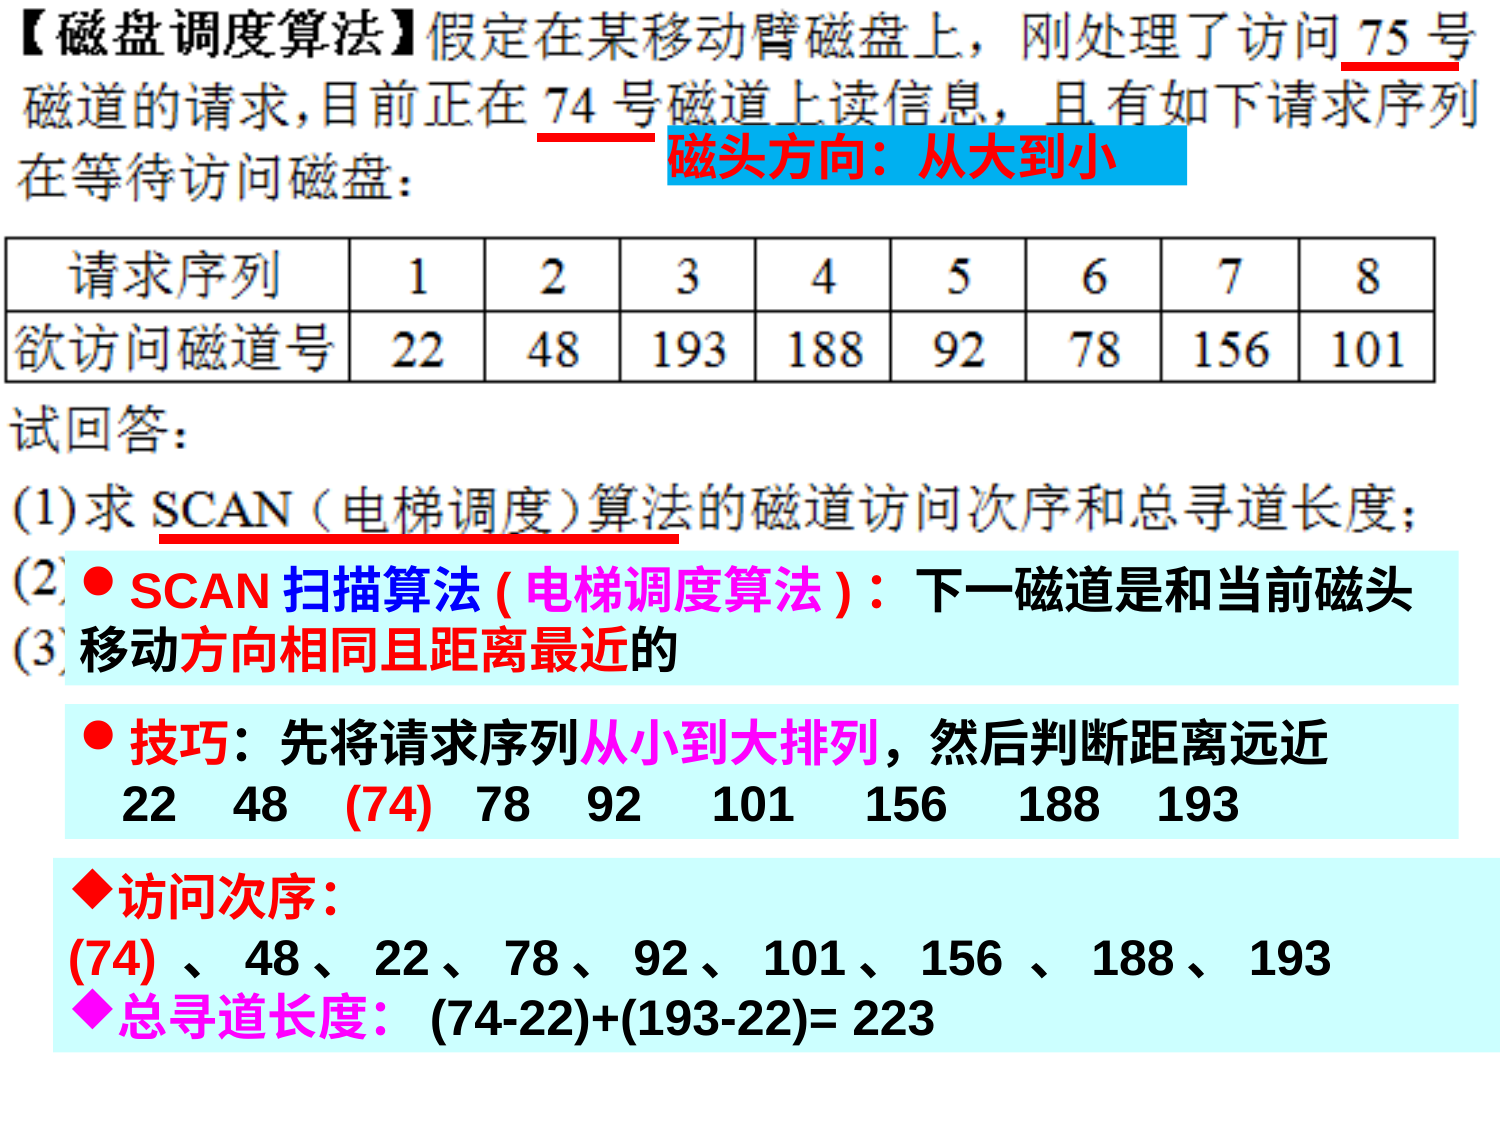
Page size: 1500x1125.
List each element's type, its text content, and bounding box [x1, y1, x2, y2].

picture [0, 0, 1488, 693]
text_box 技巧：先将请求序列从小到大排列，然后判断距离远近 22 48 (74) 78 92 101 156 188 193 [64, 704, 1459, 839]
text_box 访问次序： (74) 、48、22、78、92、101、156 、188、193 总寻道长度：(74-22)+(193-22)= 223 [53, 857, 1500, 1053]
